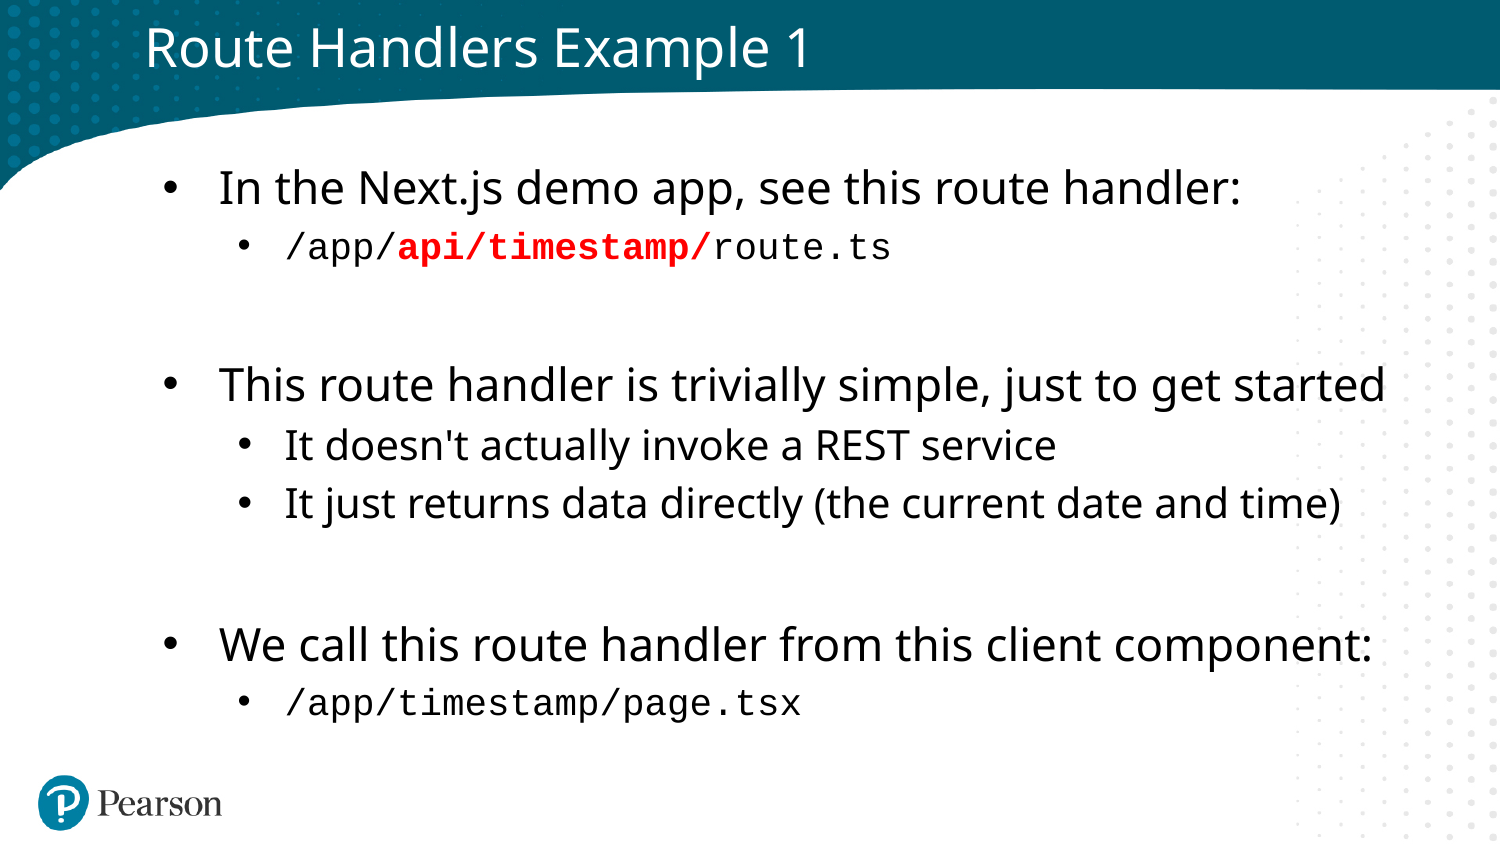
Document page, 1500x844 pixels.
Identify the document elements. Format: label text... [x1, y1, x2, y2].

title Route Handlers Example 1 [130, 6, 1369, 98]
list In the Next.js demo app, see this route handler: /app/api/timestamp/route.ts This route handler is trivially simple, just to get started It doesn't actually invoke a REST service It just returns data directly (the current date and time) We call this route handler from this client component: /app/timestamp/page.tsx [147, 151, 1463, 766]
picture [0, 90, 1500, 844]
